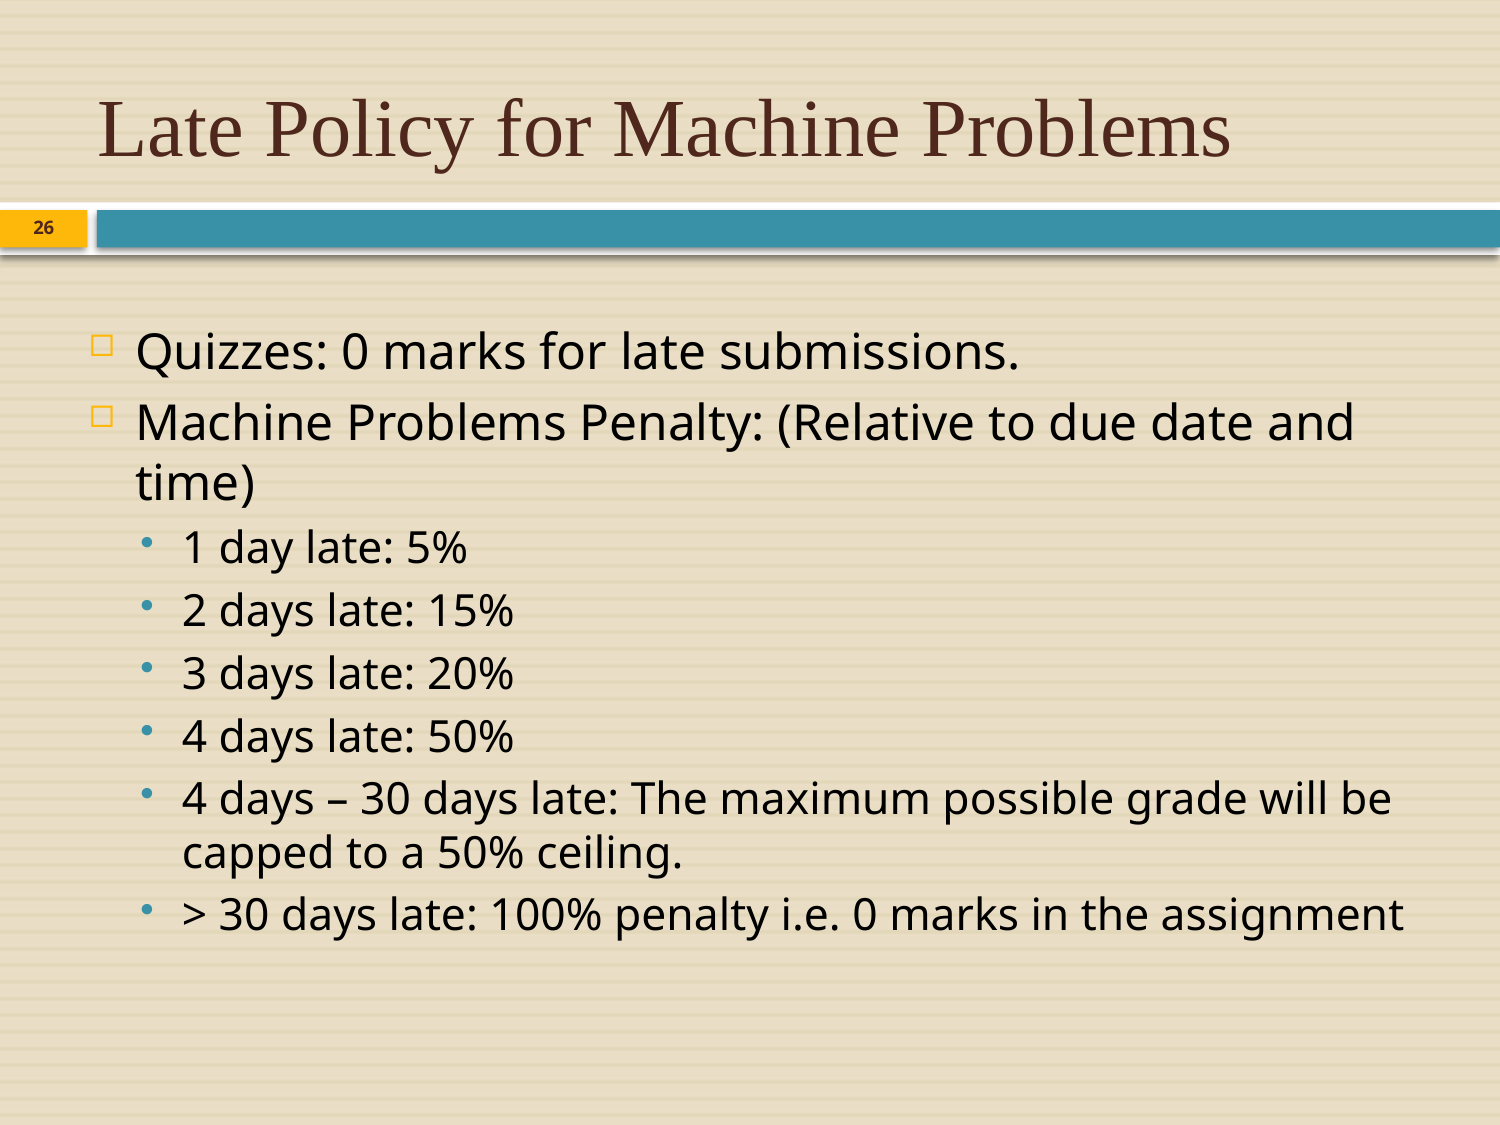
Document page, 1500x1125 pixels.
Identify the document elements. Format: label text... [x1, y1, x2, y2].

slide_number 26 [0, 208, 88, 249]
list Quizzes: 0 marks for late submissions. Machine Problems Penalty: (Relative to due date and time) 1 day late: 5% 2 days late: 15% 3 days late: 20% 4 days late: 50% 4 days – 30 days late: The maximum possible grade will be capped to a 50% ceiling. > 30 days late: 100% penalty i.e. 0 marks in the assignment [73, 312, 1458, 1038]
title Late Policy for Machine Problems [82, 65, 1396, 181]
